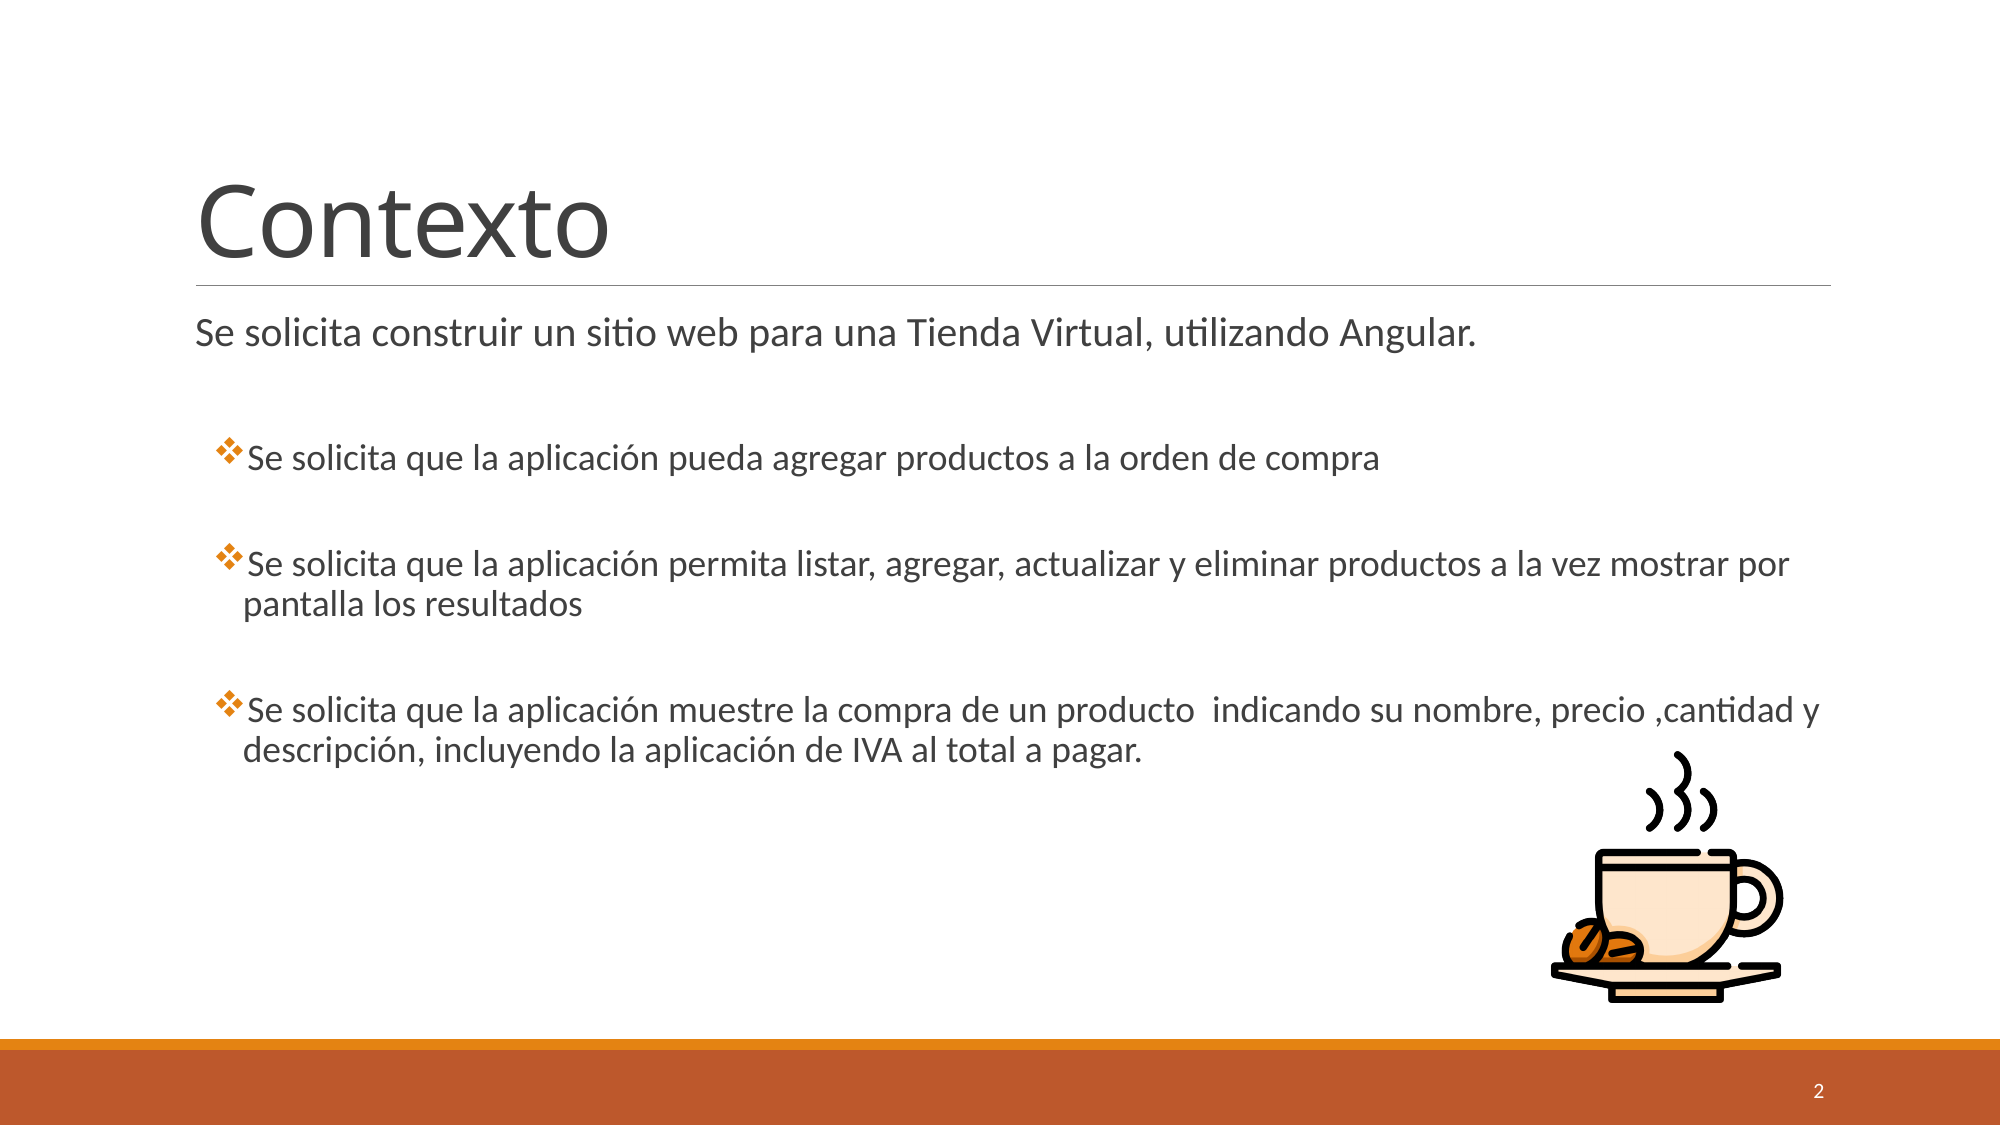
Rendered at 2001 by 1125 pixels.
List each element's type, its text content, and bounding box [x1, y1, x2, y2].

list Se solicita construir un sitio web para una Tienda Virtual, utilizando Angular. Se solicita que la aplicación pueda agregar productos a la orden de compra Se solicita que la aplicación permita listar, agregar, actualizar y eliminar productos a la vez mostrar por pantalla los resultados Se solicita que la aplicación muestre la compra de un producto indicando su nombre, precio ,cantidad y descripción, incluyendo la aplicación de IVA al total a pagar. [180, 302, 1830, 963]
slide_number 2 [1624, 1059, 1840, 1120]
picture [1540, 751, 1793, 1004]
title Contexto [180, 47, 1830, 285]
